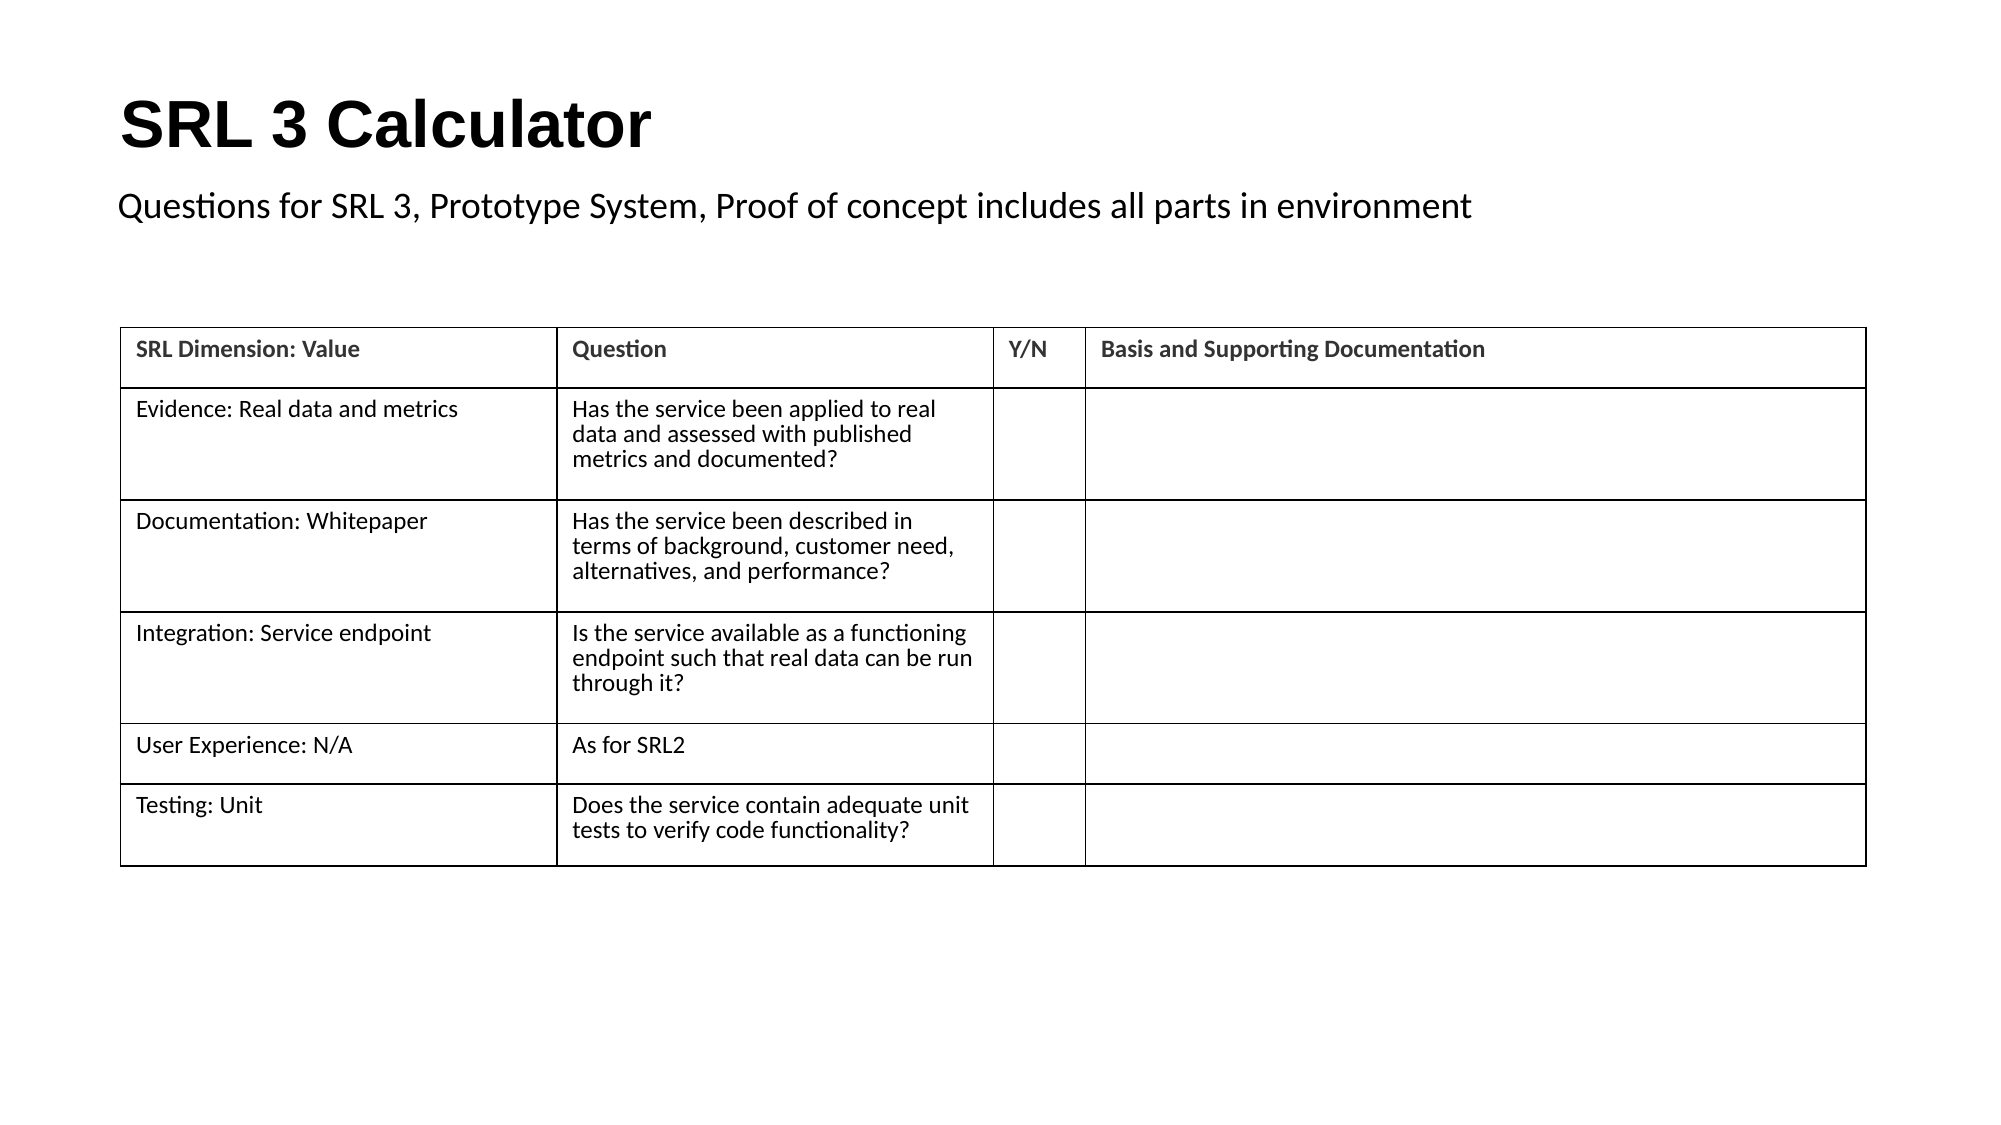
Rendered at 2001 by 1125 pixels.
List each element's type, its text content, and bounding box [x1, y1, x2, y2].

table_cell [994, 501, 1085, 611]
table_cell Testing: Unit [121, 785, 556, 865]
table_cell Documentation: Whitepaper [121, 501, 556, 611]
table_cell Integration: Service endpoint [121, 613, 556, 723]
table_cell [1086, 389, 1865, 499]
table_cell Does the service contain adequate unit tests to verify code functionality? [558, 785, 993, 865]
table_header Y/N [994, 328, 1085, 387]
table_cell As for SRL2 [558, 724, 993, 783]
table_cell Evidence: Real data and metrics [121, 389, 556, 499]
table_cell [1086, 613, 1865, 723]
table_header Basis and Supporting Documentation [1086, 328, 1865, 387]
table_cell Has the service been applied to real data and assessed with published metrics and documented? [558, 389, 993, 499]
text_box Questions for SRL 3, Prototype System, Proof of concept includes all parts in environment [102, 173, 1743, 234]
table_cell [994, 785, 1085, 865]
table_header SRL Dimension: Value [121, 328, 556, 387]
text_box SRL 3 Calculator [120, 80, 1879, 173]
table_cell Is the service available as a functioning endpoint such that real data can be run through it? [558, 613, 993, 723]
table_cell [1086, 785, 1865, 865]
table_cell [994, 389, 1085, 499]
table_cell [1086, 501, 1865, 611]
table_cell [994, 613, 1085, 723]
table_header Question [558, 328, 993, 387]
table_cell [994, 724, 1085, 783]
table_cell [1086, 724, 1865, 783]
table_cell User Experience: N/A [121, 724, 556, 783]
table_cell Has the service been described in terms of background, customer need, alternatives, and performance? [558, 501, 993, 611]
